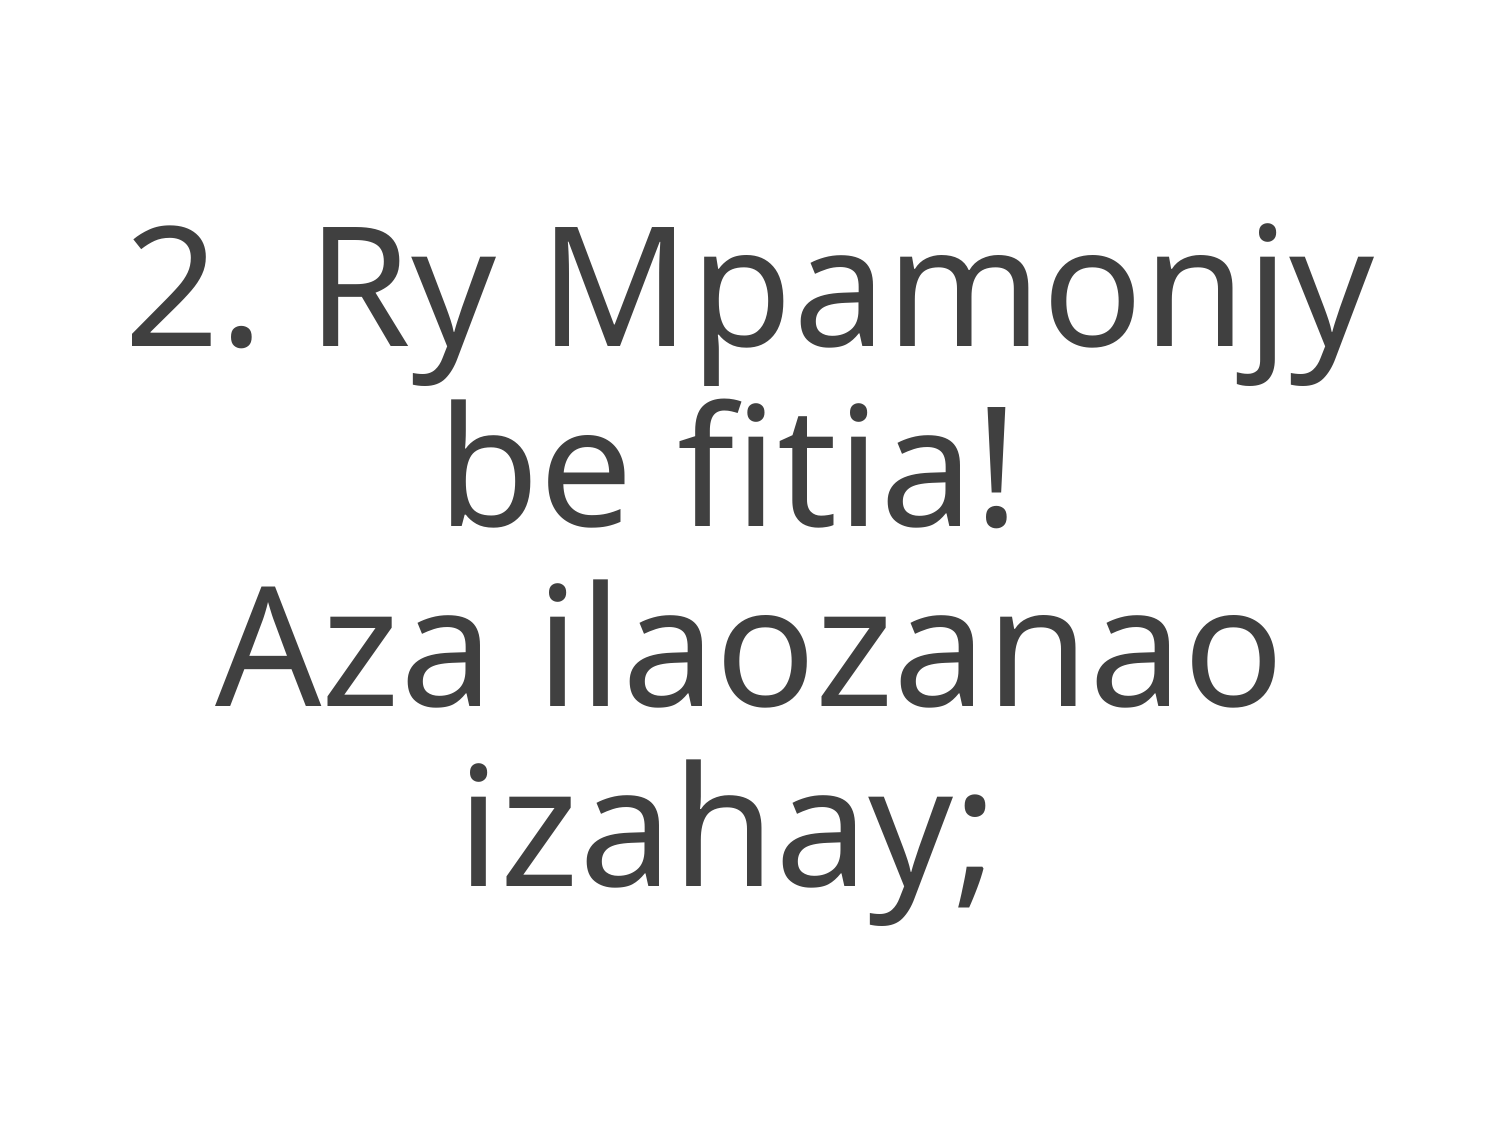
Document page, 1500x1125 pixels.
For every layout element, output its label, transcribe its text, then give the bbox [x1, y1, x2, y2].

title 2. Ry Mpamonjy be fitia! Aza ilaozanao izahay; [0, 453, 1500, 672]
